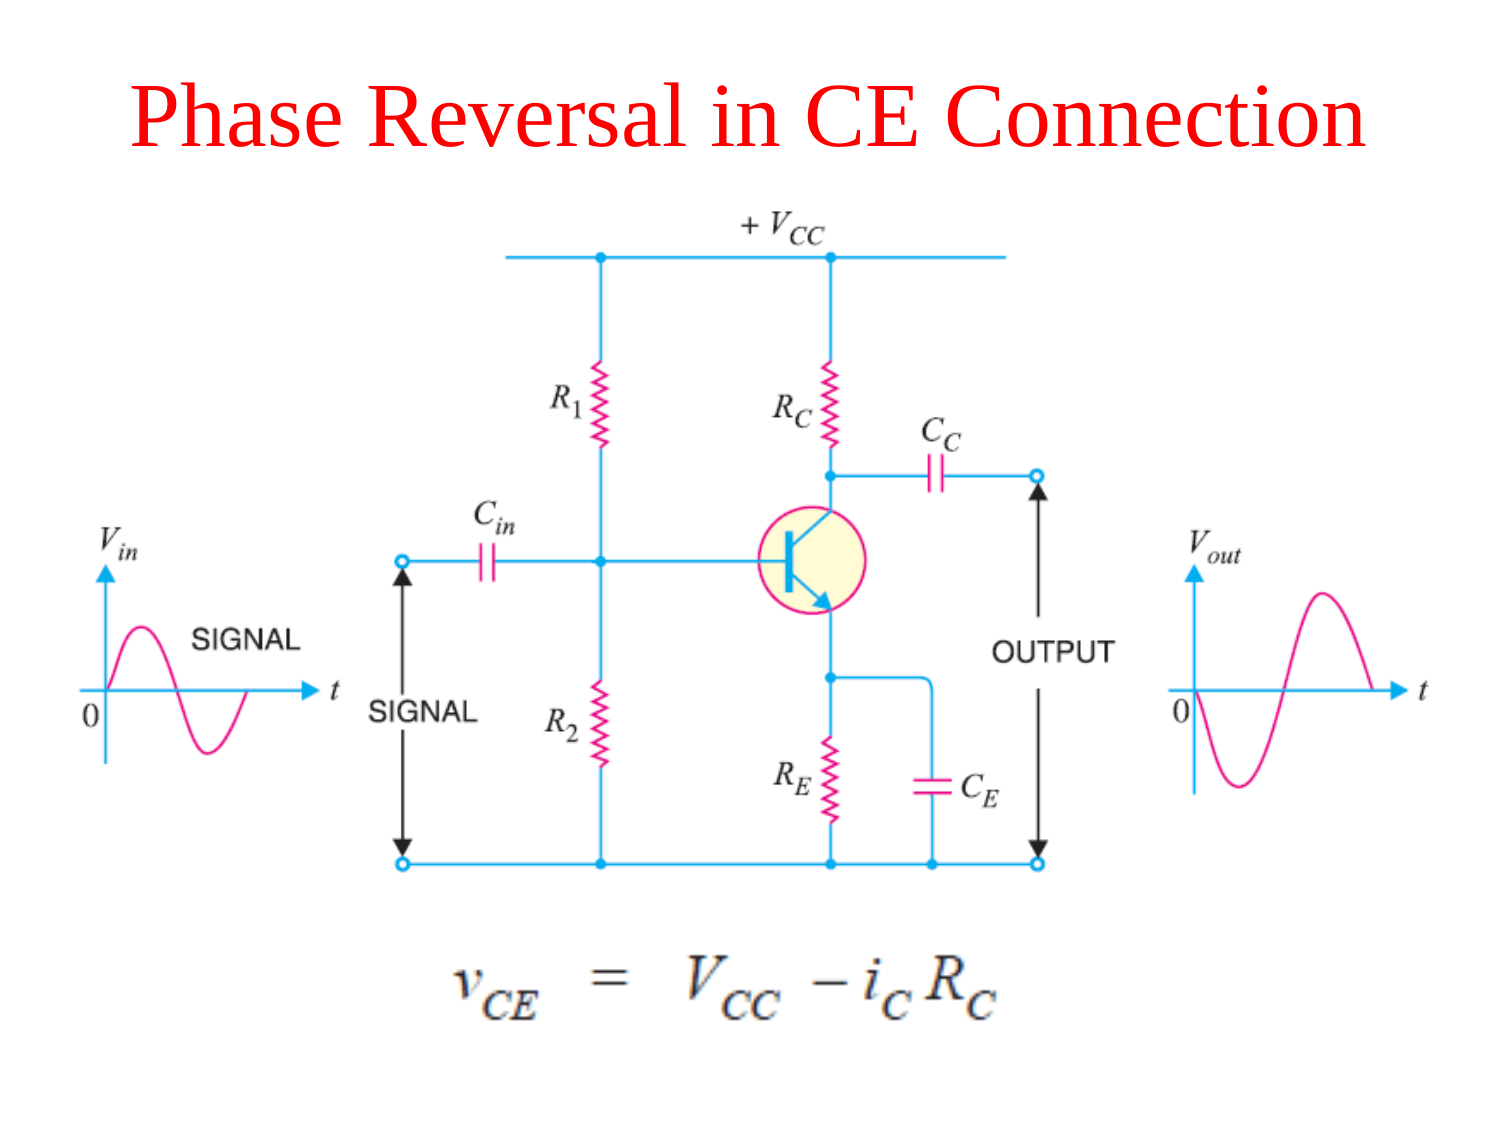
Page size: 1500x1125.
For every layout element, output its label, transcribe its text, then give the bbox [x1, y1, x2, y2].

picture [399, 933, 1067, 1051]
picture [62, 198, 1441, 888]
title Phase Reversal in CE Connection [75, 45, 1425, 175]
